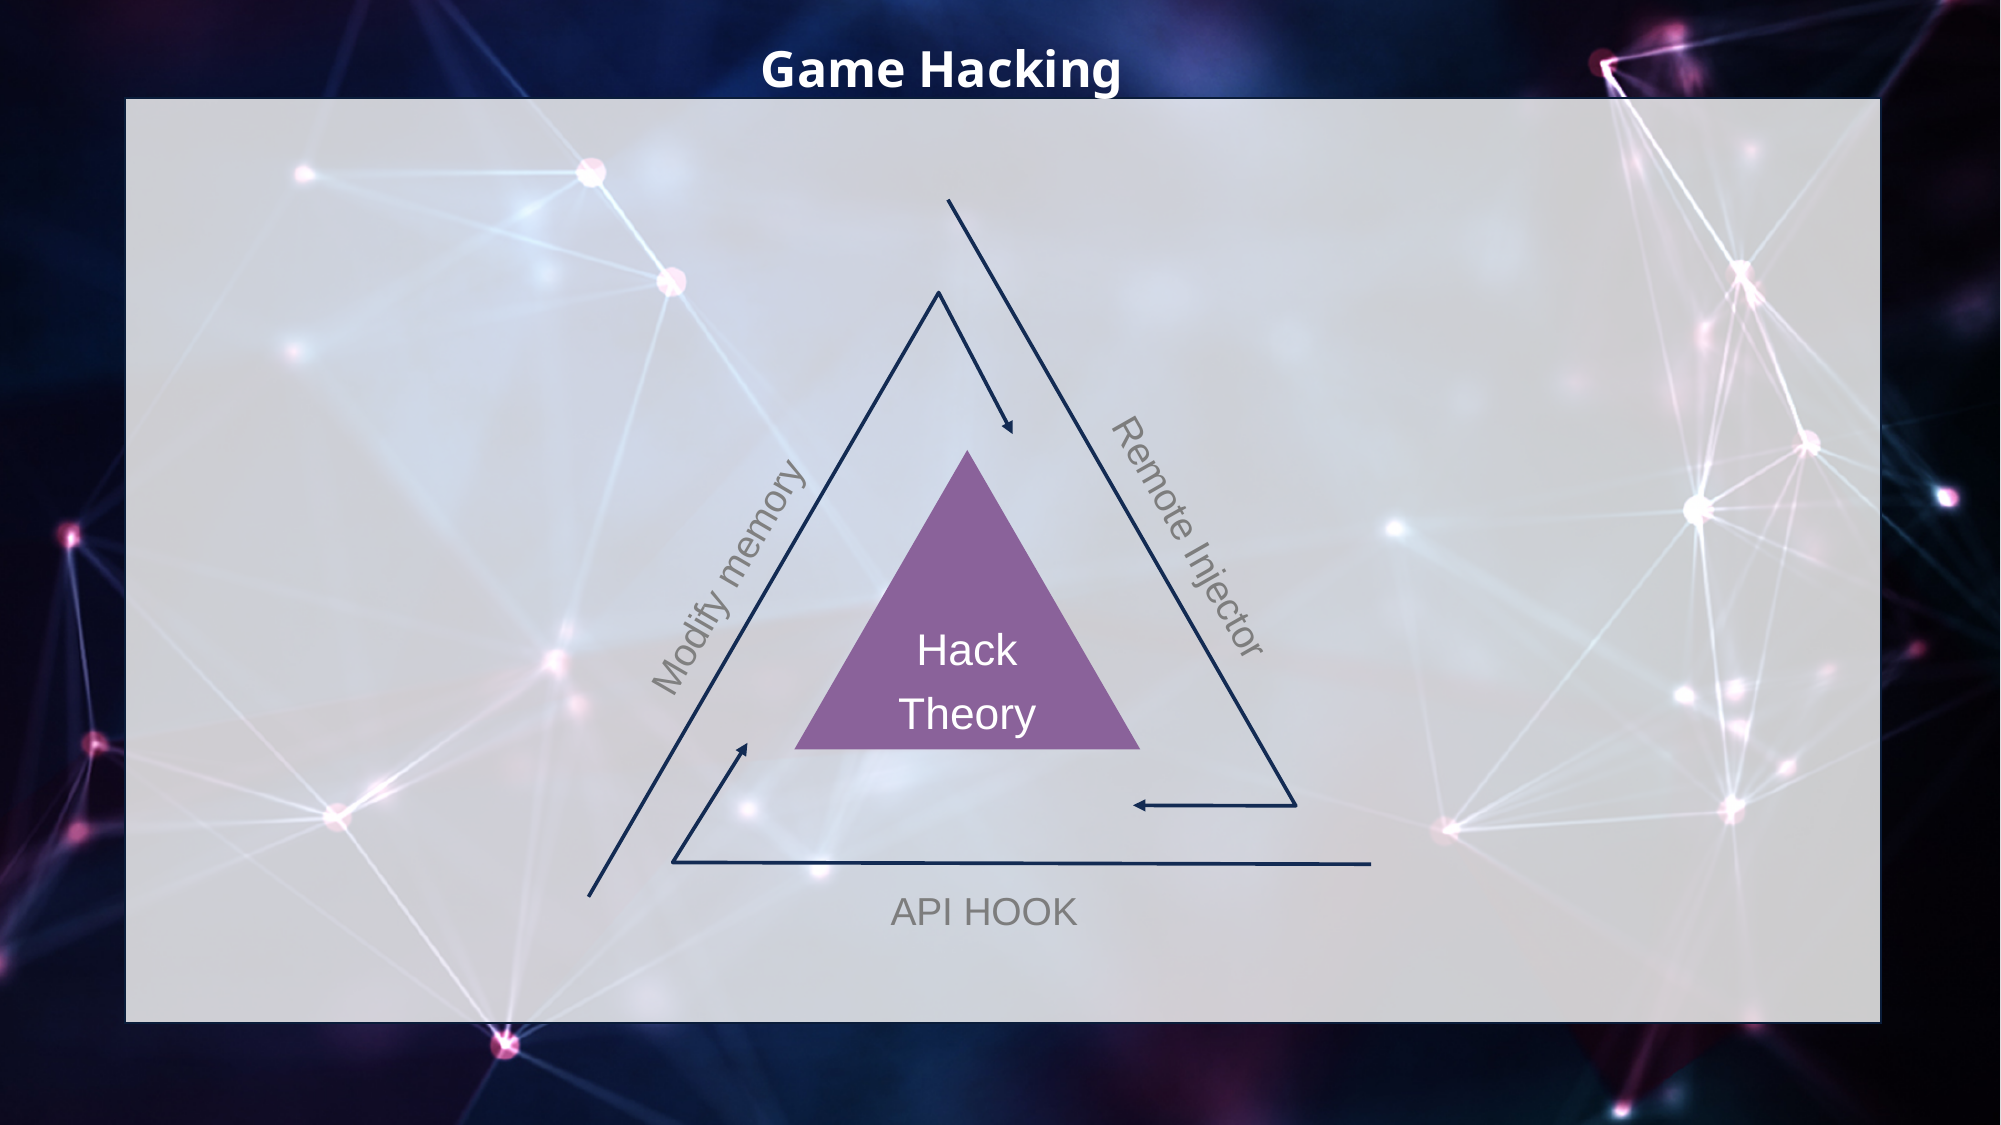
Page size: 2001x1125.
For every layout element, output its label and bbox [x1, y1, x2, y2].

text_box [588, 292, 1013, 897]
text_box [672, 742, 1372, 945]
text_box [947, 199, 1296, 814]
picture [0, 0, 2001, 1125]
